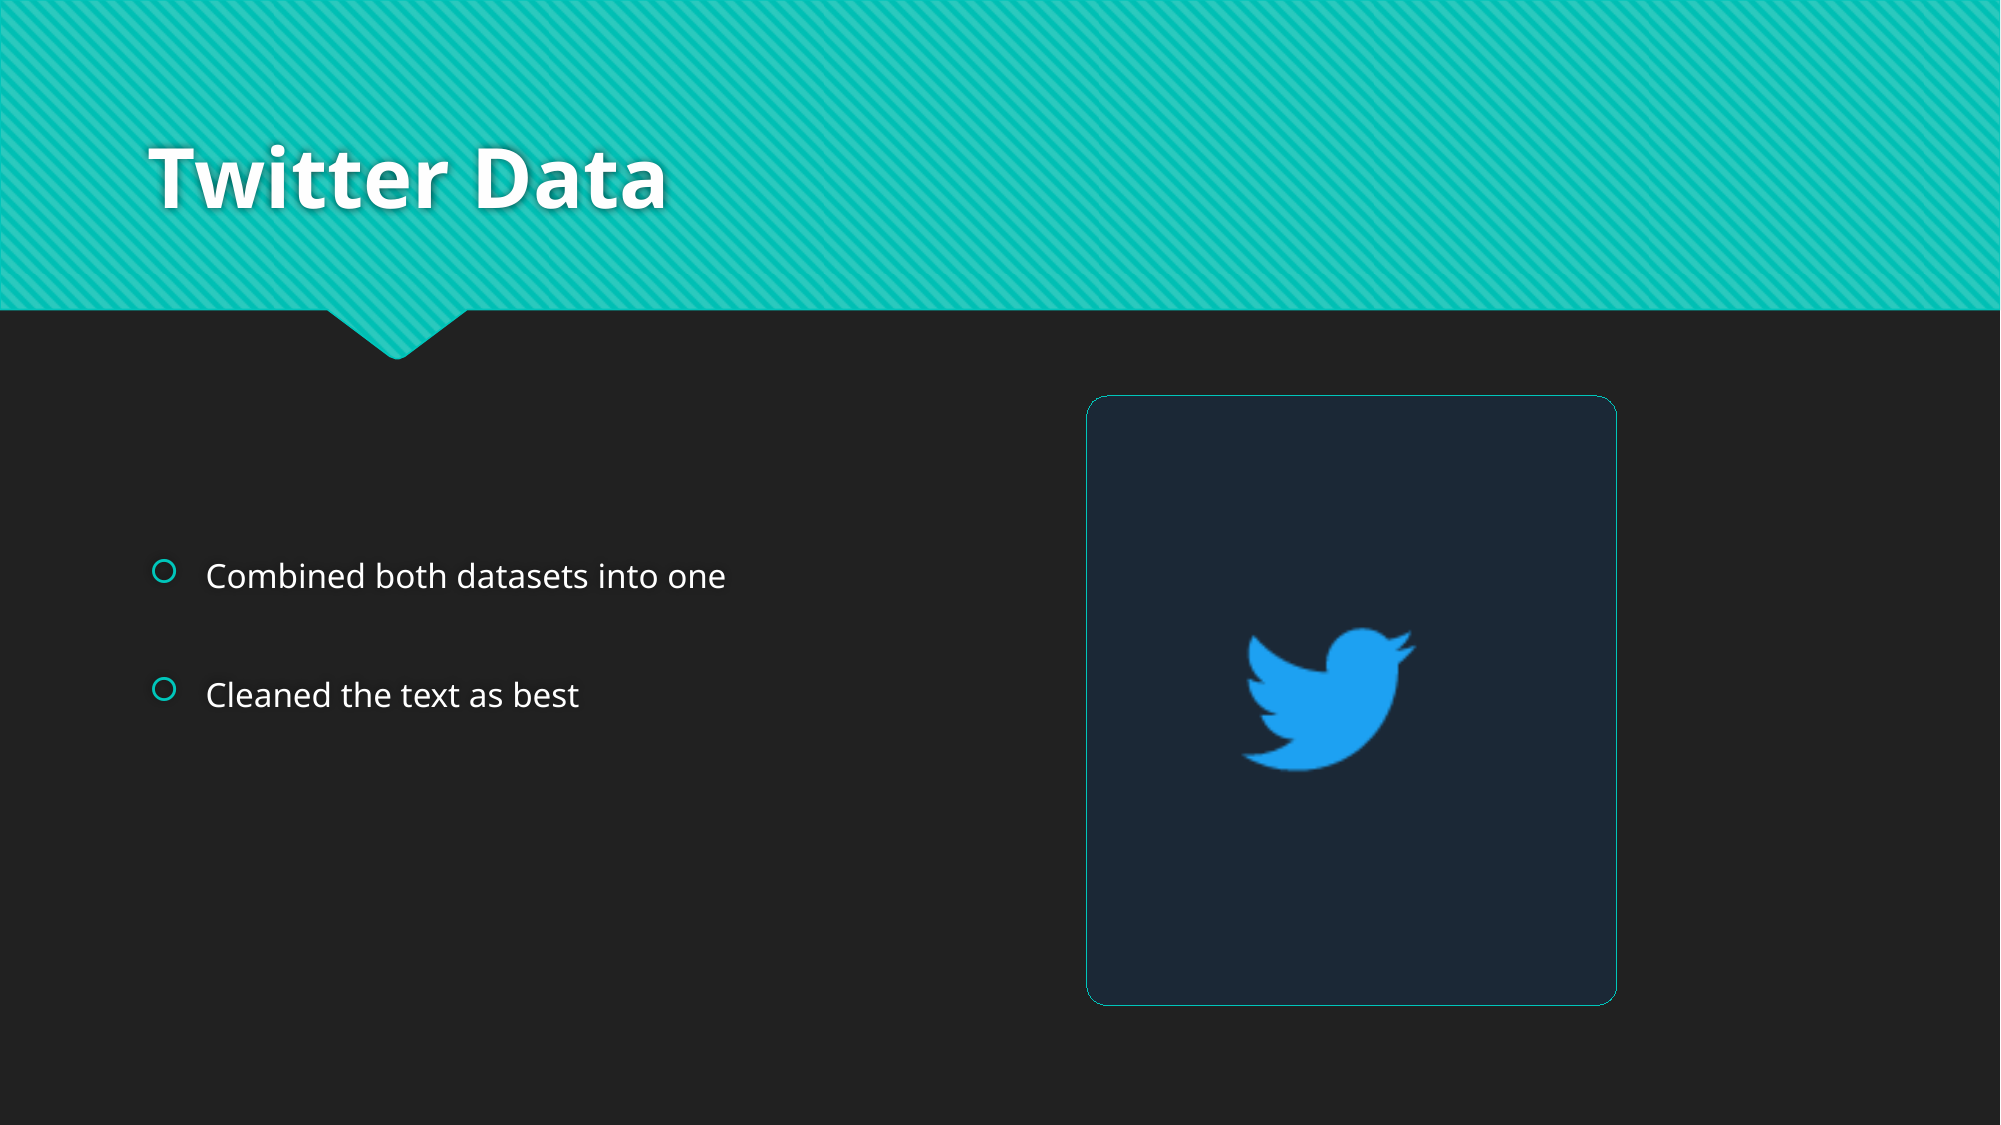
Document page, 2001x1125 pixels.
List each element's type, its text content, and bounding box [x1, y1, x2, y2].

title Twitter Data [132, 73, 1868, 233]
list Combined both datasets into one Cleaned the text as best [134, 395, 764, 992]
picture [1086, 395, 1618, 1006]
